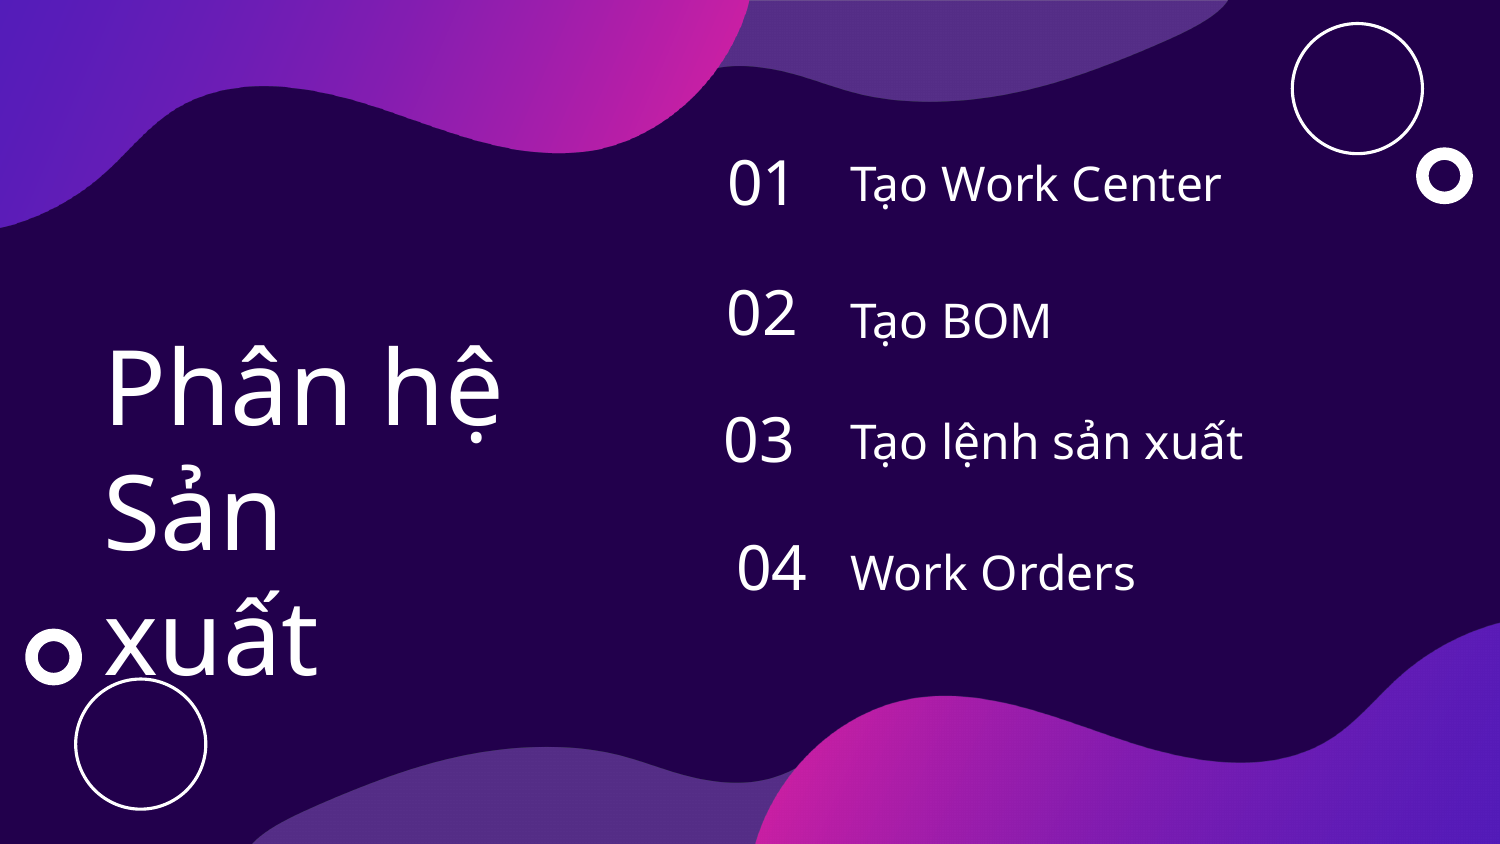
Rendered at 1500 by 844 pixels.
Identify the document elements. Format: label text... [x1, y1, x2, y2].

picture [248, 699, 753, 844]
title 02 [699, 265, 826, 356]
subtitle Tạo lệnh sản xuất [835, 396, 1321, 479]
title 01 [699, 135, 827, 226]
subtitle Tạo BOM [835, 276, 1321, 359]
title Phân hệ Sản xuất [88, 306, 533, 573]
text_box 04 [708, 520, 836, 611]
subtitle Work Orders [835, 528, 1321, 611]
picture [0, 0, 1228, 228]
picture [754, 622, 1500, 844]
title 03 [696, 392, 823, 483]
subtitle Tạo Work Center [835, 138, 1487, 222]
